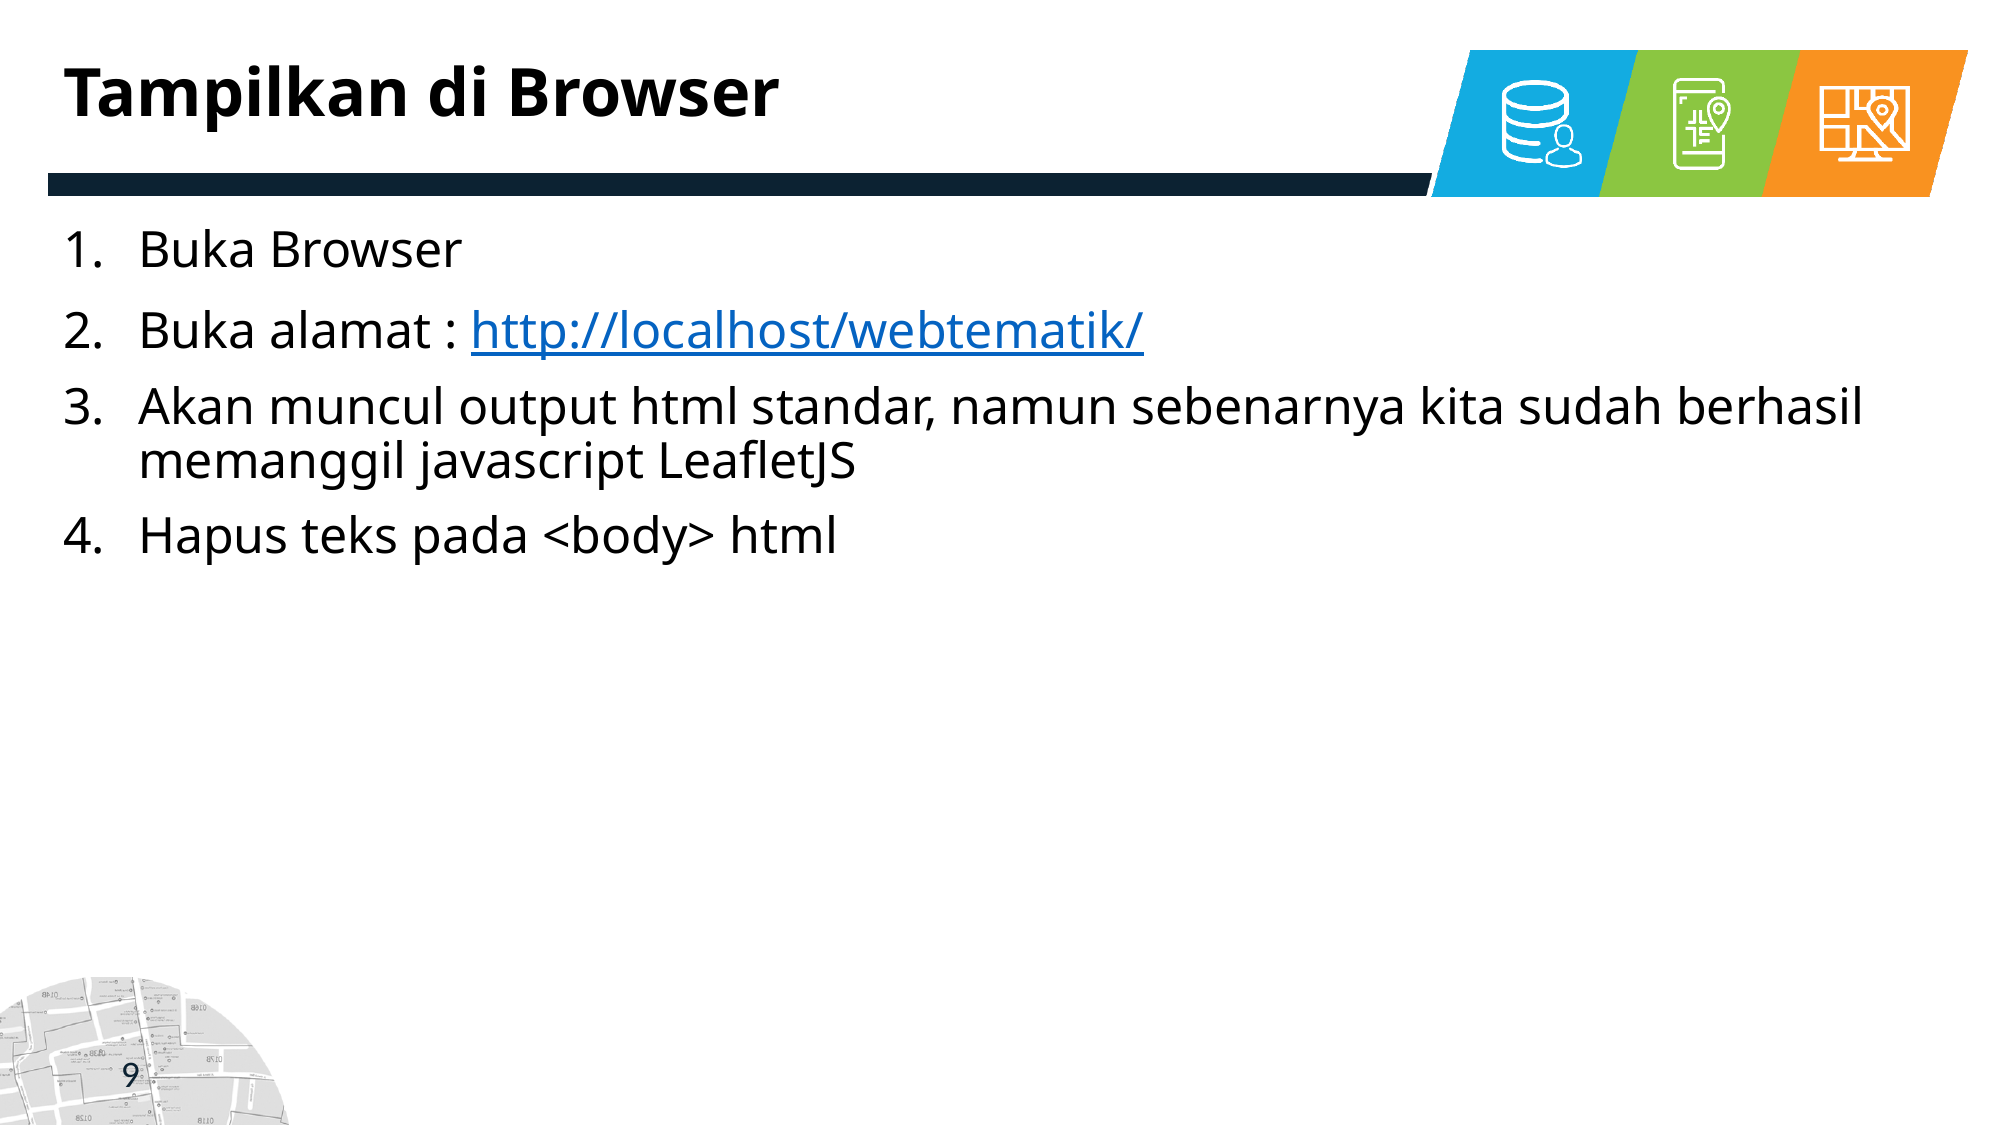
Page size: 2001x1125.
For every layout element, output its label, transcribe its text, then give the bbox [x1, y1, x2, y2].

title Tampilkan di Browser [48, 31, 1405, 159]
picture [48, 50, 1968, 197]
list Buka Browser Buka alamat : http://localhost/webtematik/ Akan muncul output html standar, namun sebenarnya kita sudah berhasil memanggil javascript LeafletJS Hapus teks pada <body> html [48, 216, 1941, 985]
picture [0, 977, 289, 1125]
